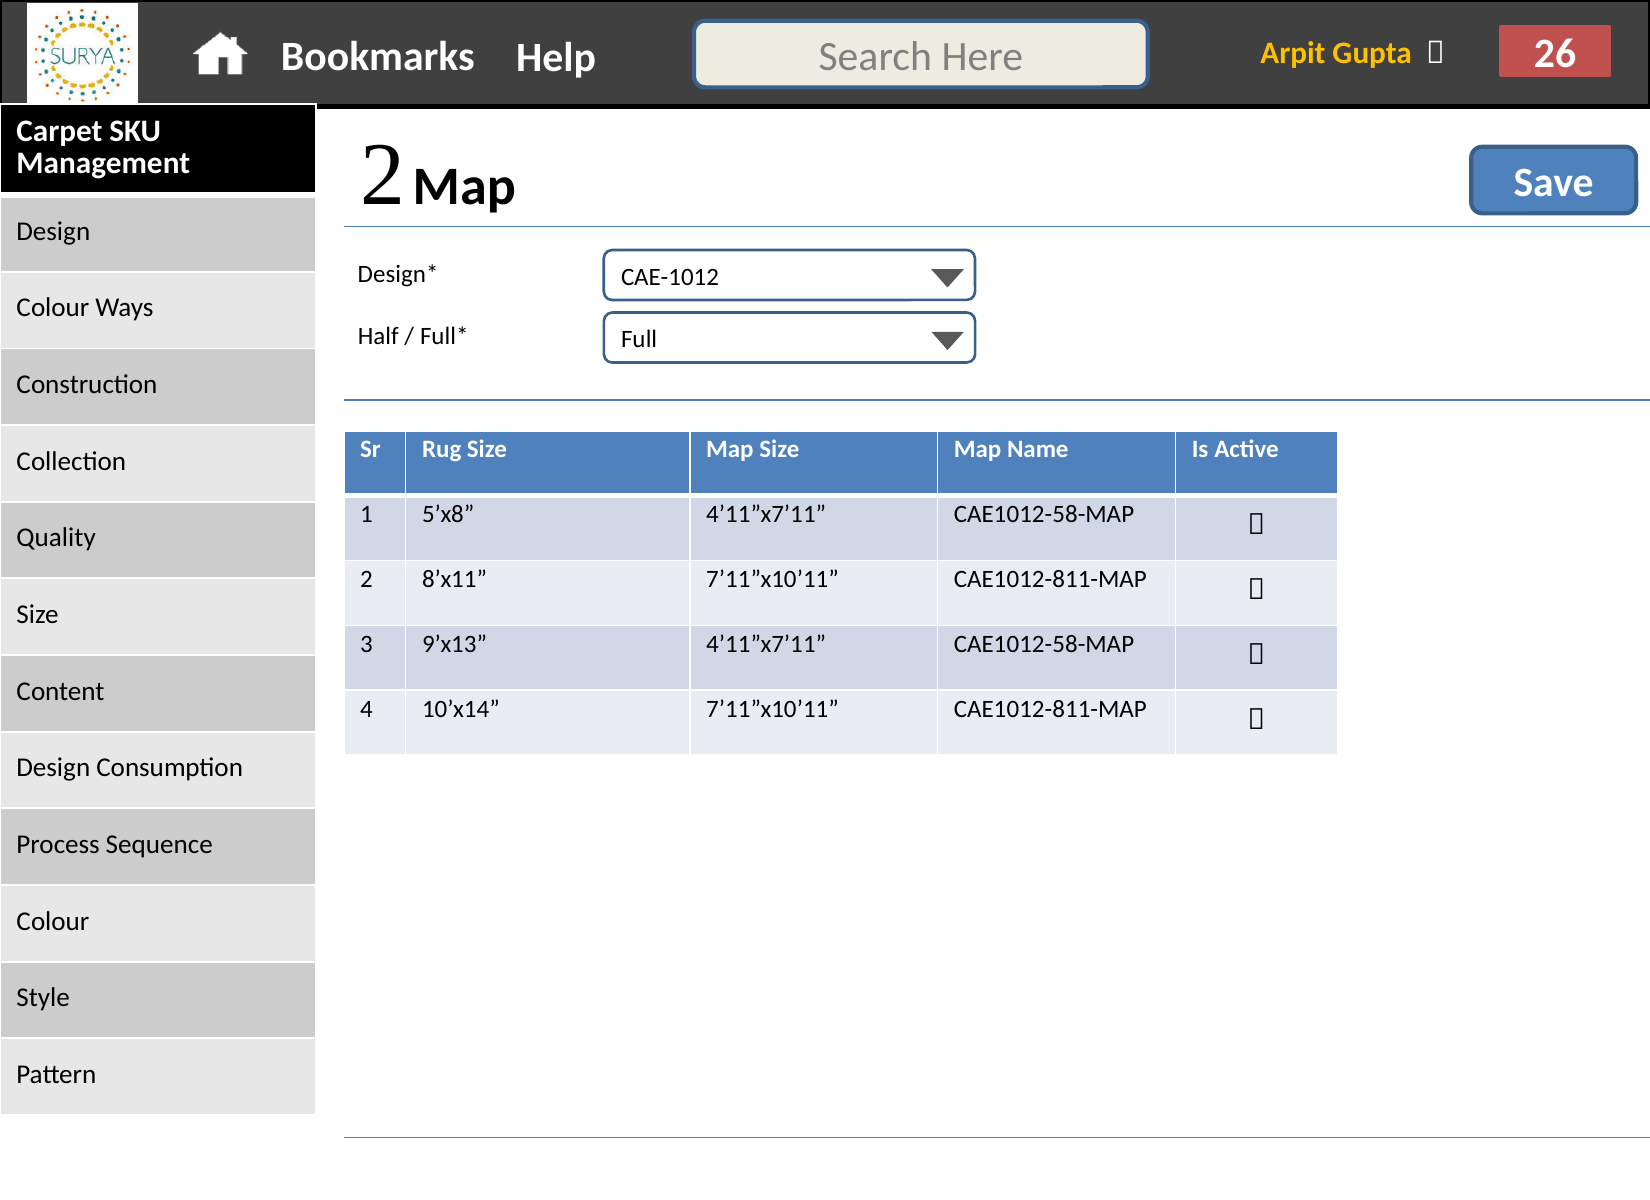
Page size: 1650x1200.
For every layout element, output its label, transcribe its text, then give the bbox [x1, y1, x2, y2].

table_cell CAE1012-811-MAP [938, 691, 1175, 754]
table_cell  [1176, 626, 1337, 689]
table_cell 4’11”x7’11” [691, 626, 937, 689]
table_cell 3 [345, 626, 405, 689]
table_cell CAE1012-58-MAP [938, 626, 1175, 689]
table_header Map Size [691, 432, 937, 493]
table_cell CAE1012-811-MAP [938, 561, 1175, 625]
table_cell  [1176, 561, 1337, 625]
table_cell 7’11”x10’11” [691, 561, 937, 625]
text_box Save [1469, 144, 1639, 216]
table_cell 5’x8” [406, 498, 689, 560]
table_header Rug Size [406, 432, 689, 493]
table_header Is Active [1176, 432, 1337, 493]
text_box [342, 312, 976, 363]
table_cell CAE1012-58-MAP [938, 498, 1175, 560]
table_header Sr [345, 432, 405, 493]
table_cell 1 [345, 498, 405, 560]
table_header Map Name [938, 432, 1175, 493]
table_cell 9’x13” [406, 626, 689, 689]
table_cell 8’x11” [406, 561, 689, 625]
table_cell  [1176, 498, 1337, 560]
table_cell 4 [345, 691, 405, 754]
table_cell  [1176, 691, 1337, 754]
picture [27, 3, 138, 103]
table_cell 2 [345, 561, 405, 625]
table_cell 10’x14” [406, 691, 689, 754]
table_cell 4’11”x7’11” [691, 498, 937, 560]
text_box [342, 249, 976, 301]
text_box  Map [343, 106, 1113, 226]
table_cell 7’11”x10’11” [691, 691, 937, 754]
picture [192, 26, 248, 80]
